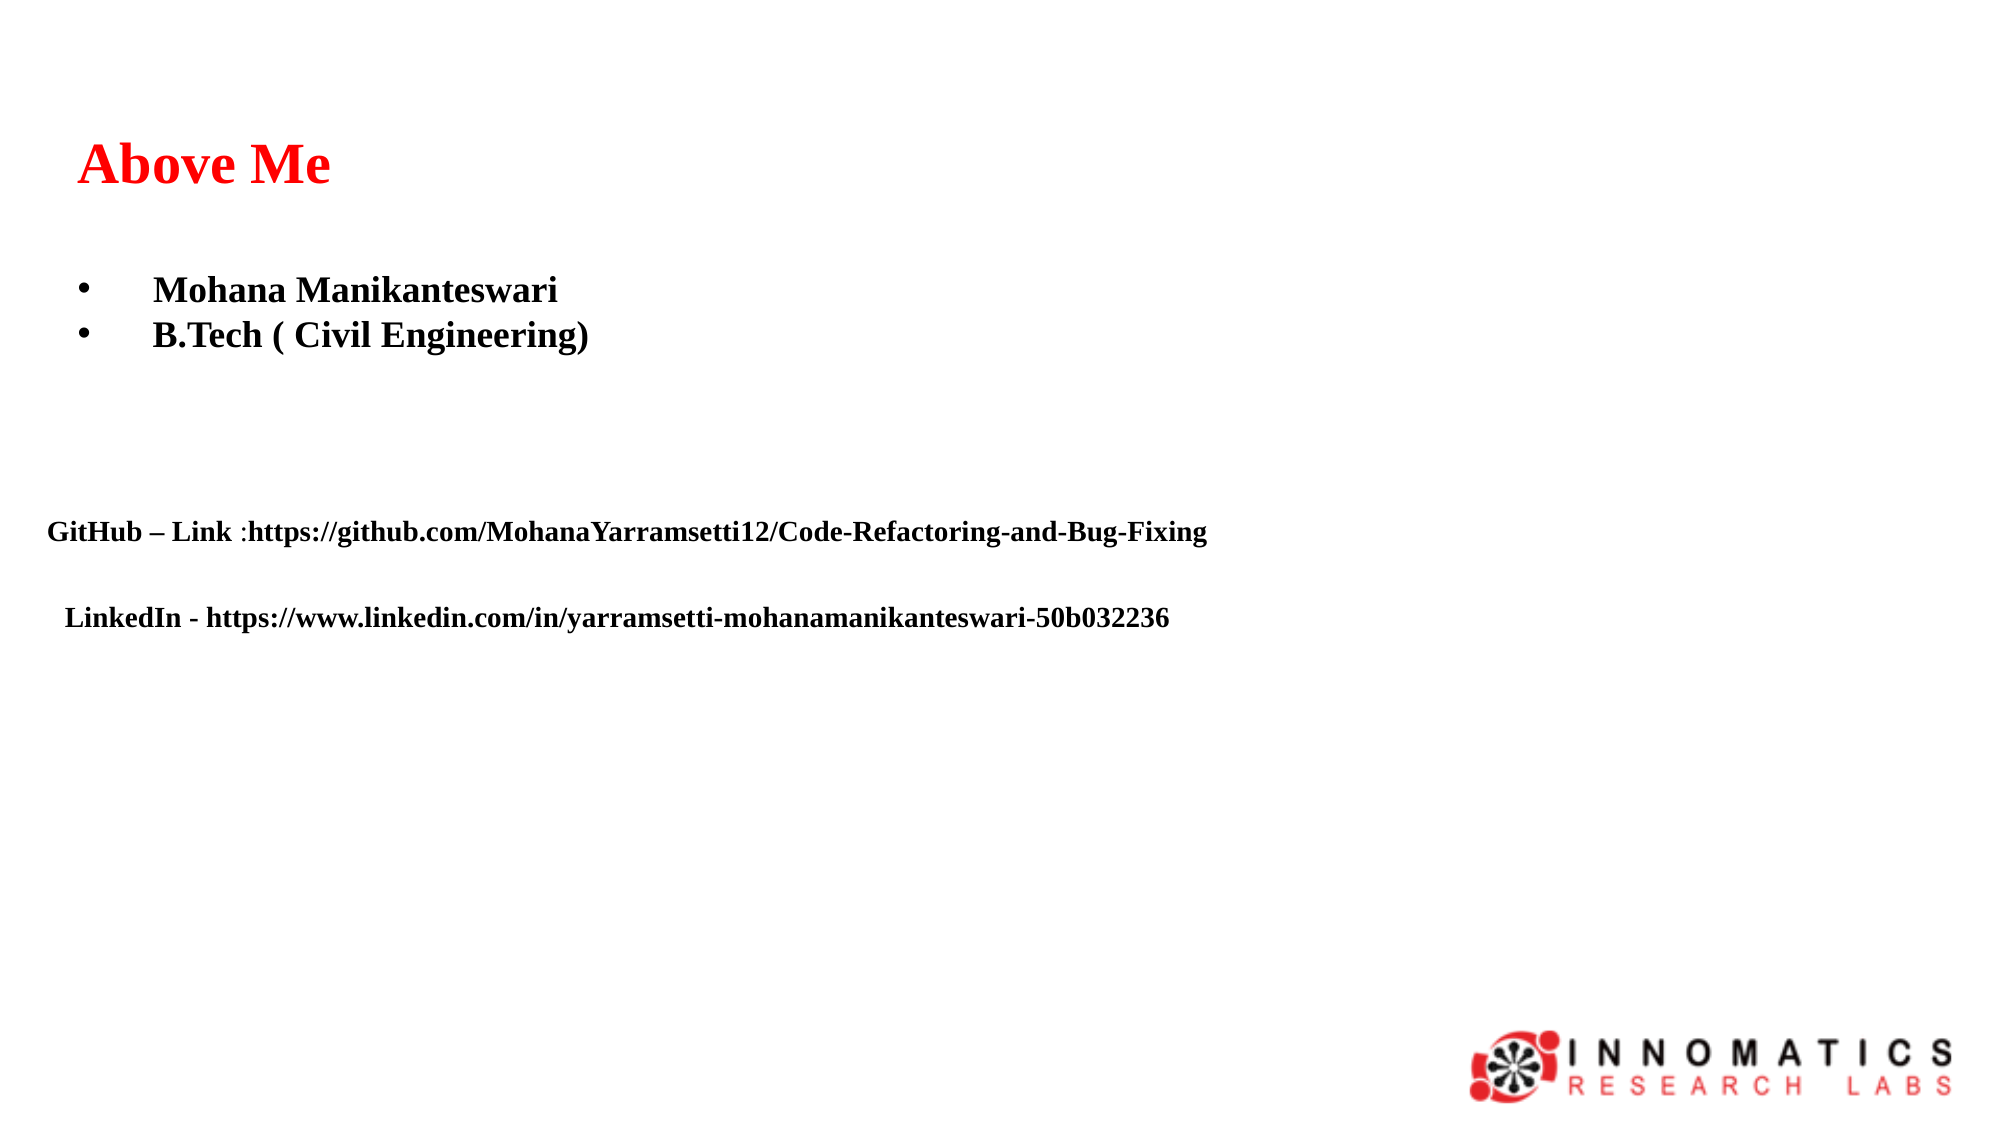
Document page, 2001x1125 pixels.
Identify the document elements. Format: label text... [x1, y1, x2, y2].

text_box Above Me Mohana Manikanteswari B.Tech ( Civil Engineering) [62, 117, 1267, 363]
text_box GitHub – Link :https://github.com/MohanaYarramsetti12/Code-Refactoring-and-Bug-Fixing [32, 504, 1349, 555]
picture [1445, 1014, 1975, 1125]
text_box LinkedIn - https://www.linkedin.com/in/yarramsetti-mohanamanikanteswari-50b032236 [50, 590, 1496, 641]
